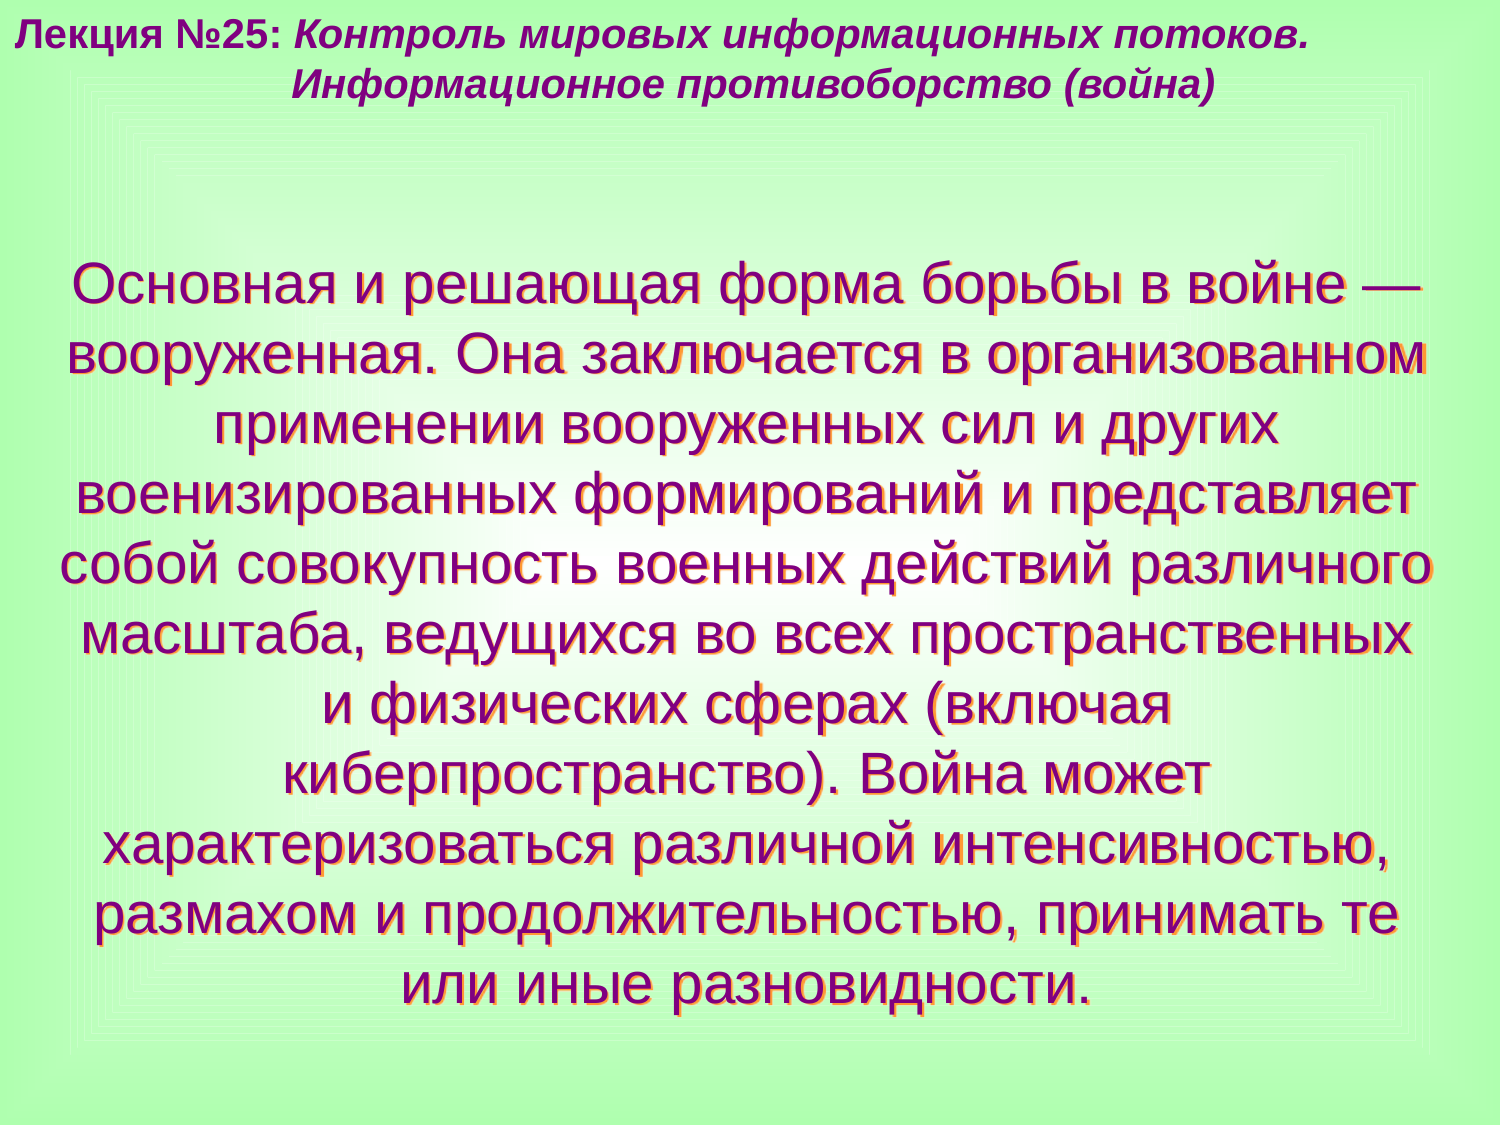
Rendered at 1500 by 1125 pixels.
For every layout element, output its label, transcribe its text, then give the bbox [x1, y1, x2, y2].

text_box Основная и решающая форма борьбы в войне — вооруженная. Она заключается в организованном применении вооруженных сил и других военизированных формирований и представляет собой совокупность военных действий различного масштаба, ведущихся во всех пространственных и физических сферах (включая киберпространство). Война может характеризоваться различной интенсивностью, размахом и продолжительностью, принимать те или иные разновидности. [41, 237, 1453, 1023]
text_box Лекция №25: Контроль мировых информационных потоков. Информационное противоборство (война) [0, 0, 1500, 115]
